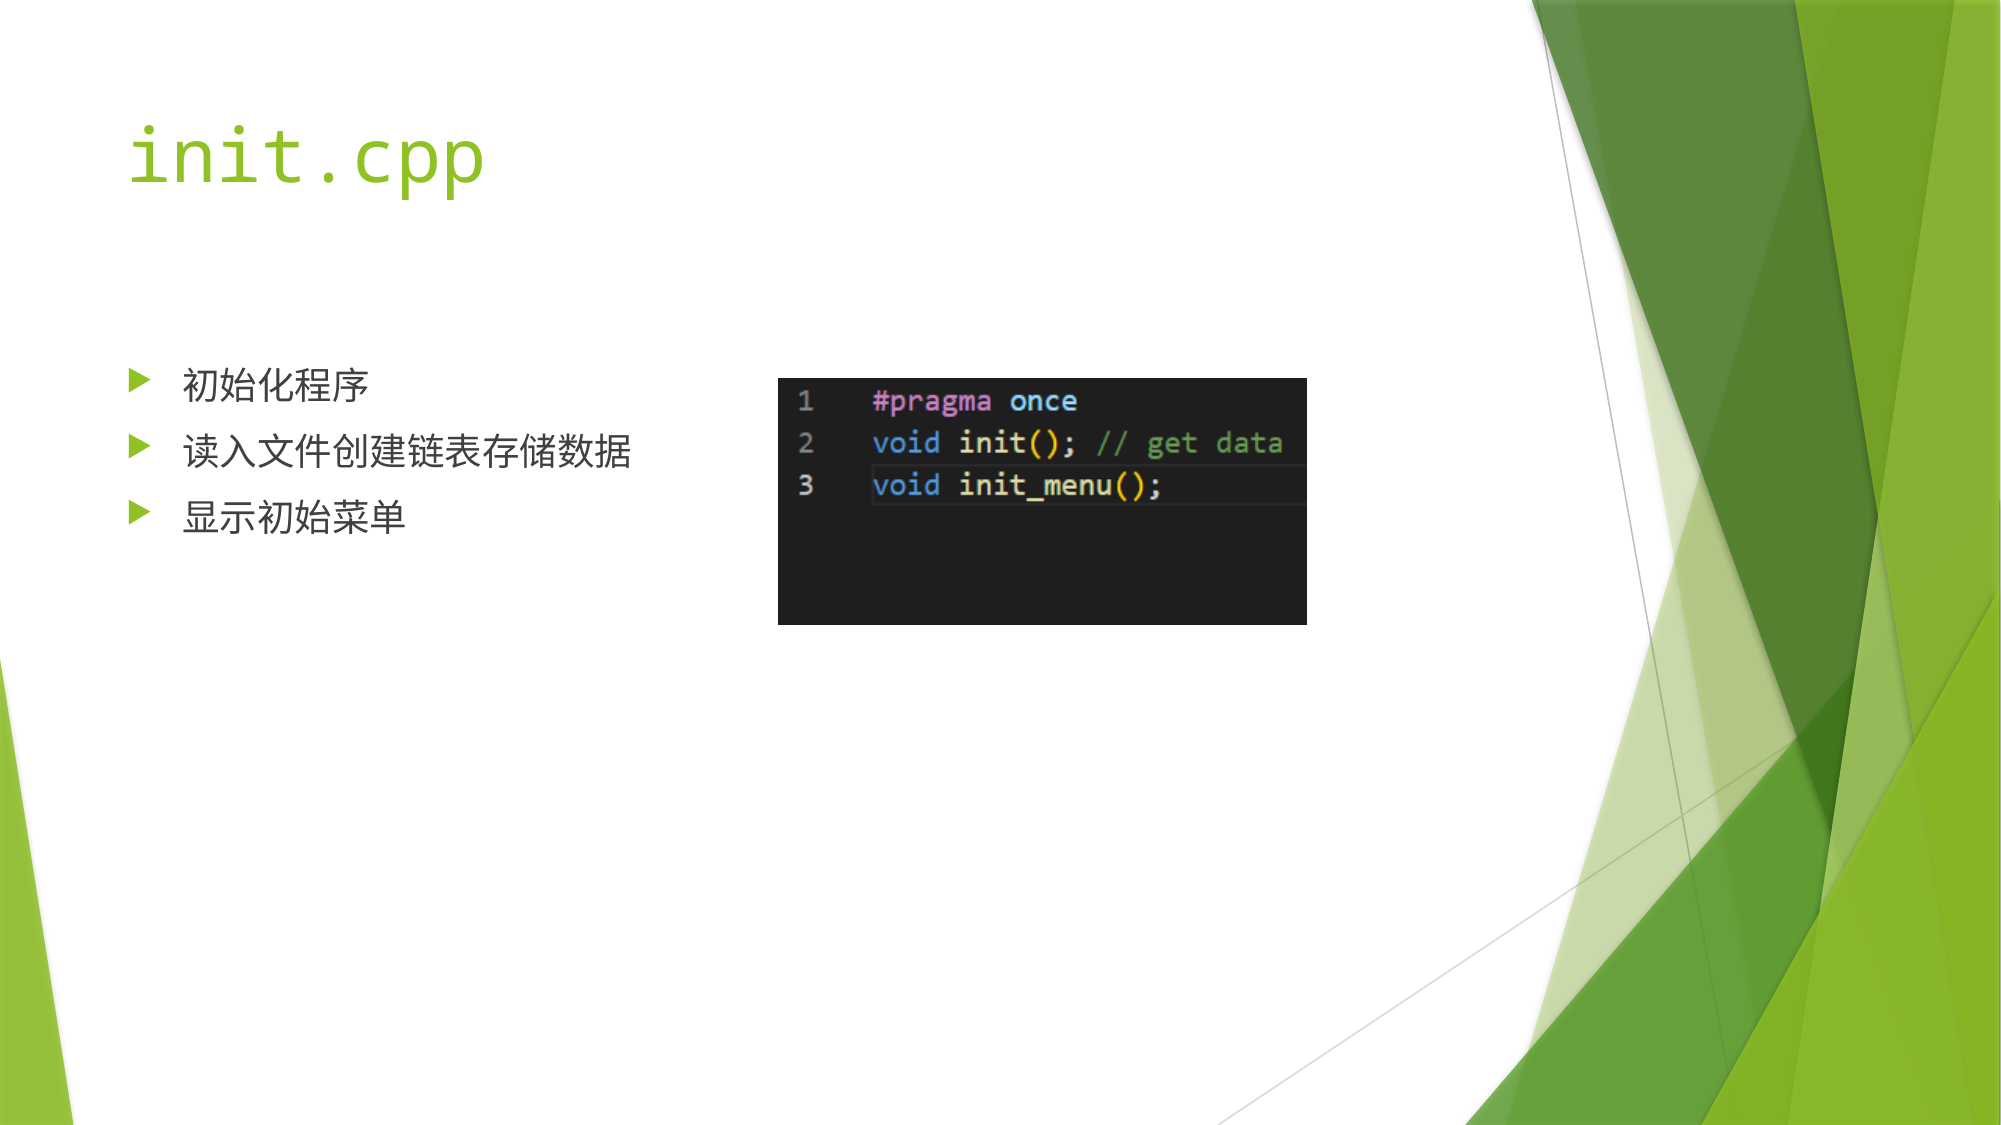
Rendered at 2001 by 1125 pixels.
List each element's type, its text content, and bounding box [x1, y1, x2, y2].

list 初始化程序 读入文件创建链表存储数据 显示初始菜单 [111, 354, 1522, 992]
picture [777, 377, 1307, 626]
title init.cpp [111, 99, 1522, 317]
